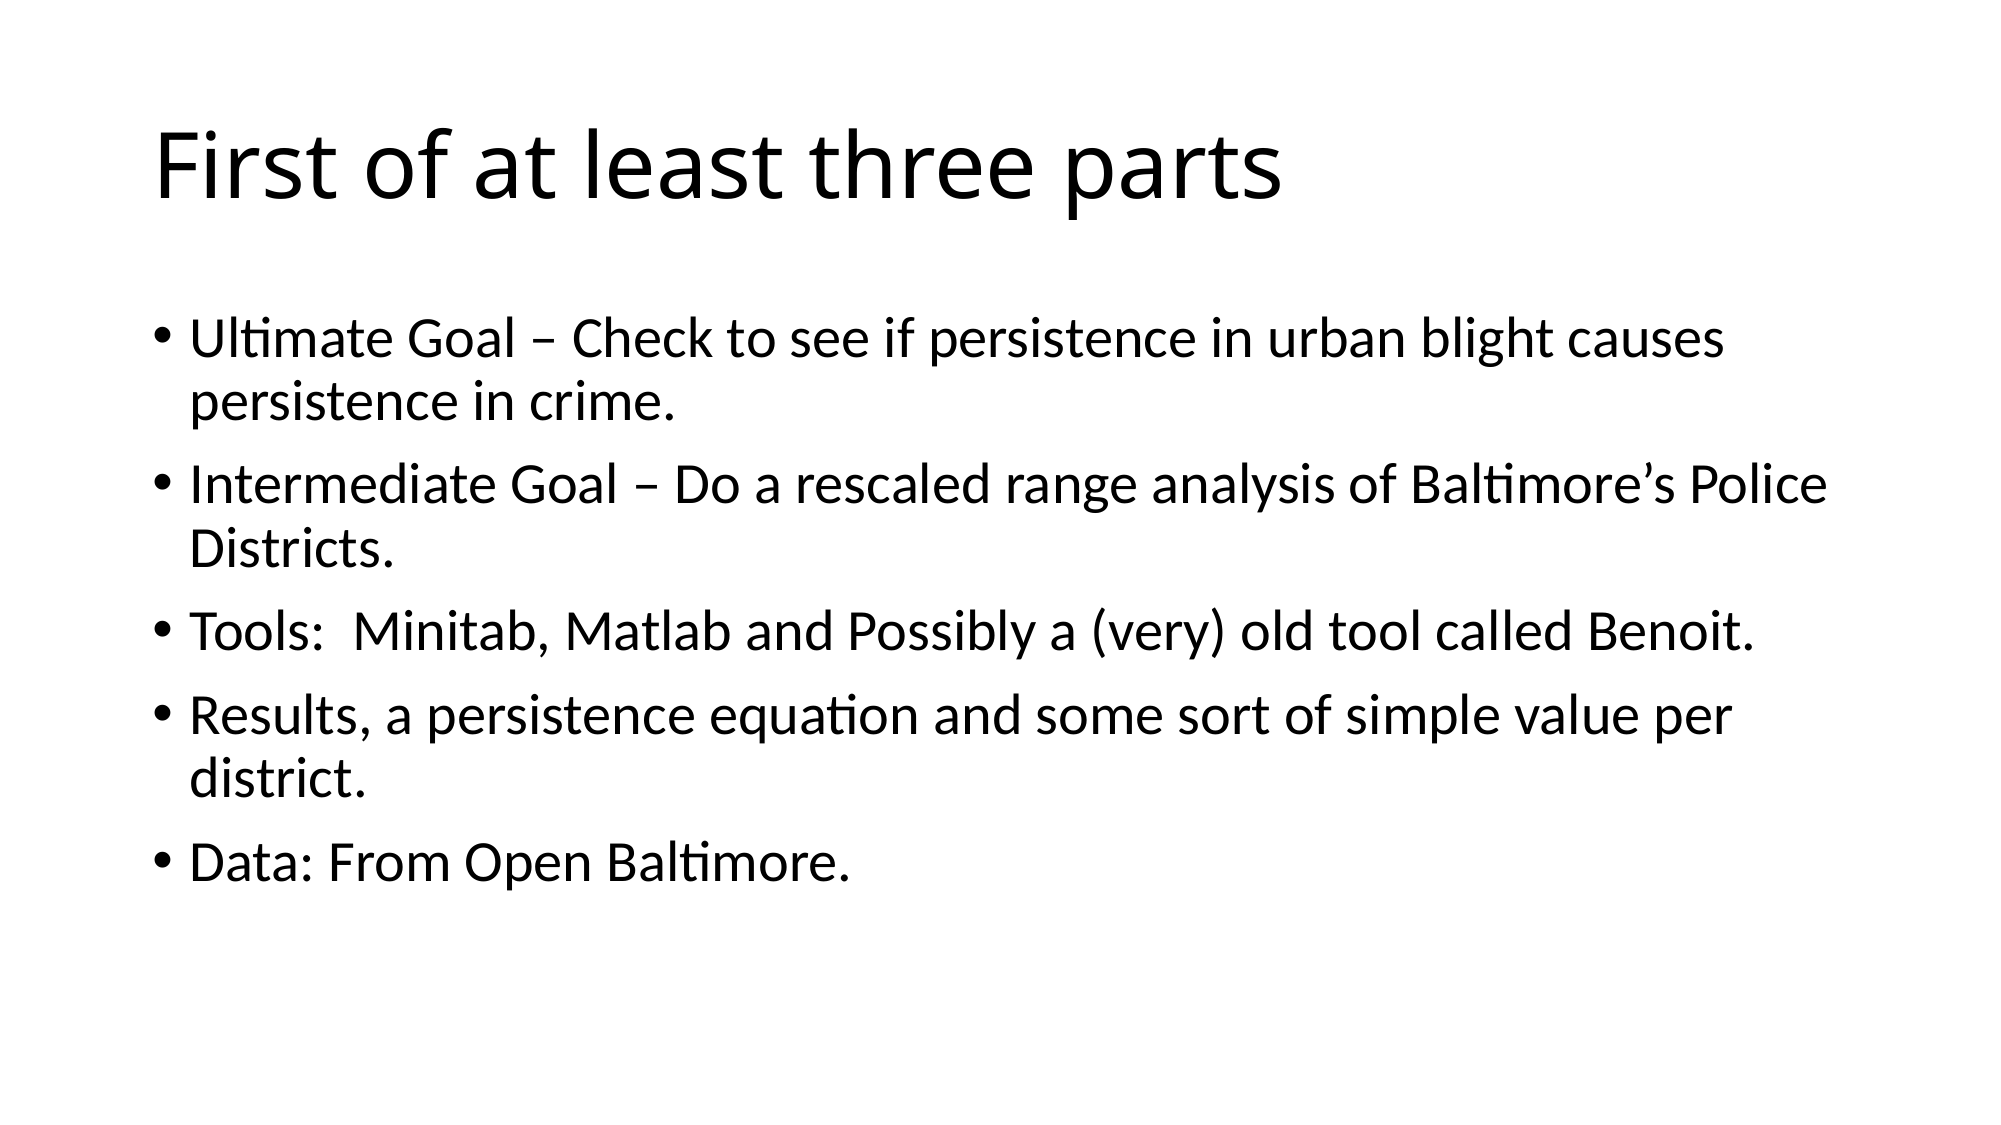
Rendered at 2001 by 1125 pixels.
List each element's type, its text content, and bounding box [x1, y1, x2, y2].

list Ultimate Goal – Check to see if persistence in urban blight causes persistence in crime. Intermediate Goal – Do a rescaled range analysis of Baltimore’s Police Districts. Tools: Minitab, Matlab and Possibly a (very) old tool called Benoit. Results, a persistence equation and some sort of simple value per district. Data: From Open Baltimore. [137, 299, 1863, 1014]
title First of at least three parts [137, 59, 1863, 278]
